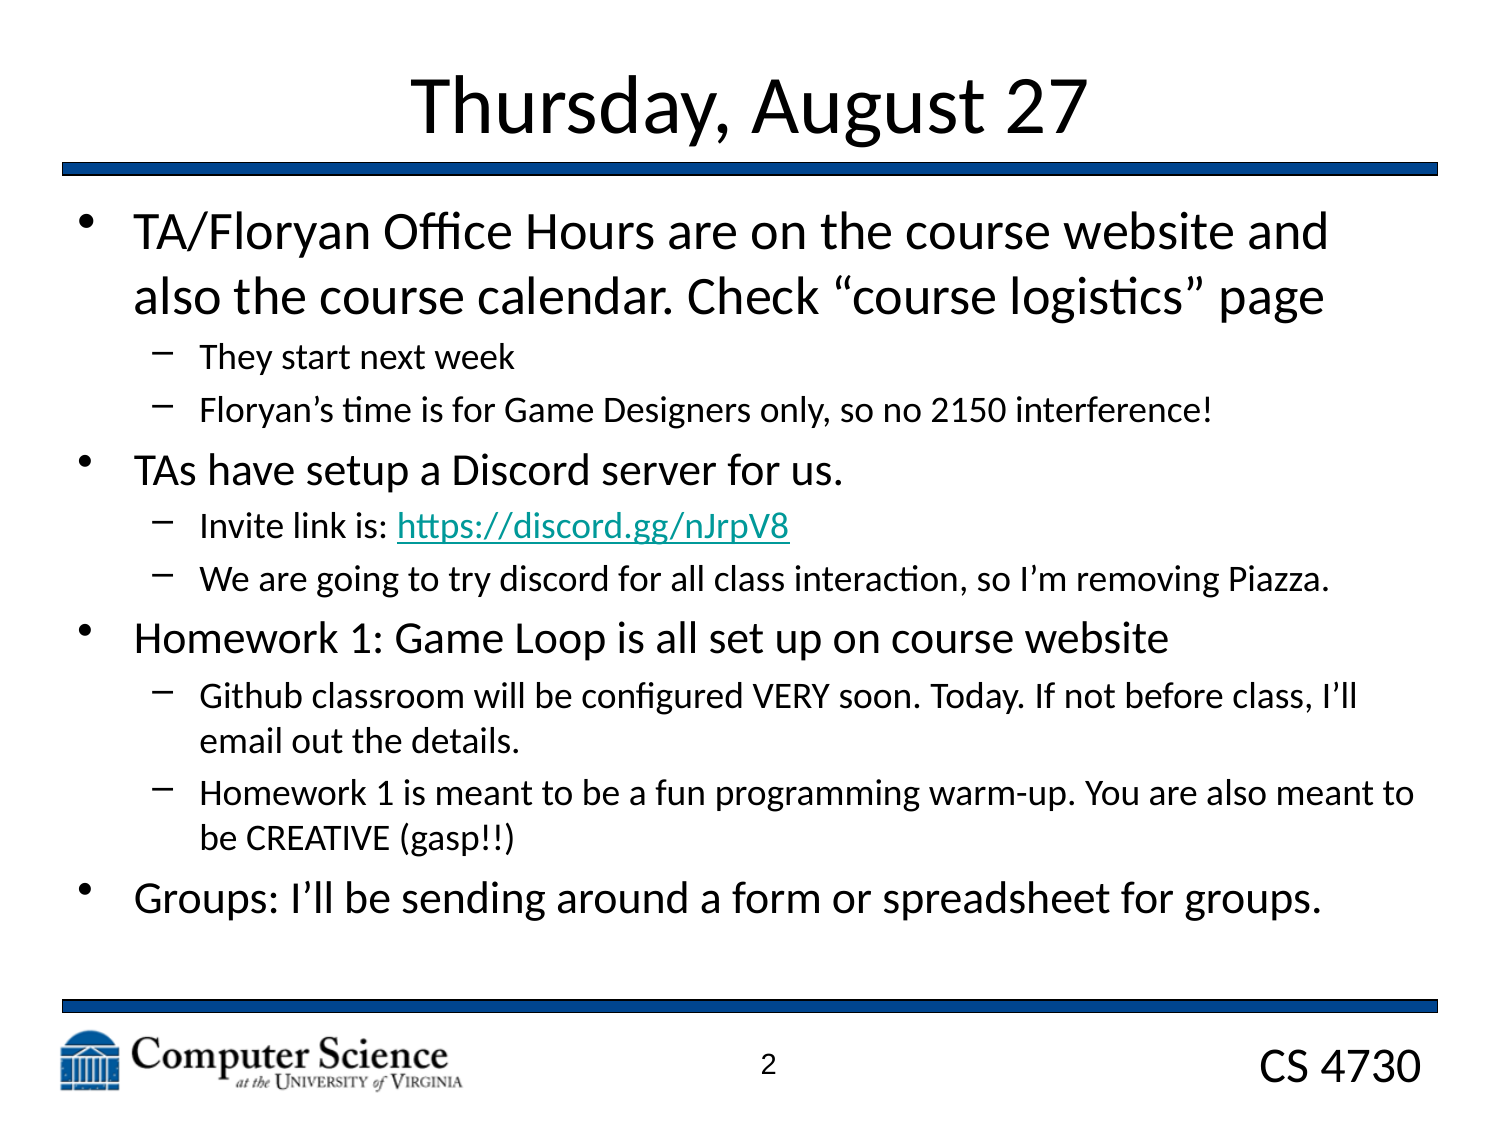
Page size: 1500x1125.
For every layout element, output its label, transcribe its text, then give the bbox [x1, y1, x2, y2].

footer 2 [512, 1037, 1026, 1088]
list TA/Floryan Office Hours are on the course website and also the course calendar. Check “course logistics” page They start next week Floryan’s time is for Game Designers only, so no 2150 interference! TAs have setup a Discord server for us. Invite link is: https://discord.gg/nJrpV8 We are going to try discord for all class interaction, so I’m removing Piazza. Homework 1: Game Loop is all set up on course website Github classroom will be configured VERY soon. Today. If not before class, I’ll email out the details. Homework 1 is meant to be a fun programming warm-up. You are also meant to be CREATIVE (gasp!!) Groups: I’ll be sending around a form or spreadsheet for groups. [62, 187, 1438, 1001]
picture [50, 1024, 472, 1101]
title Thursday, August 27 [62, 49, 1438, 151]
